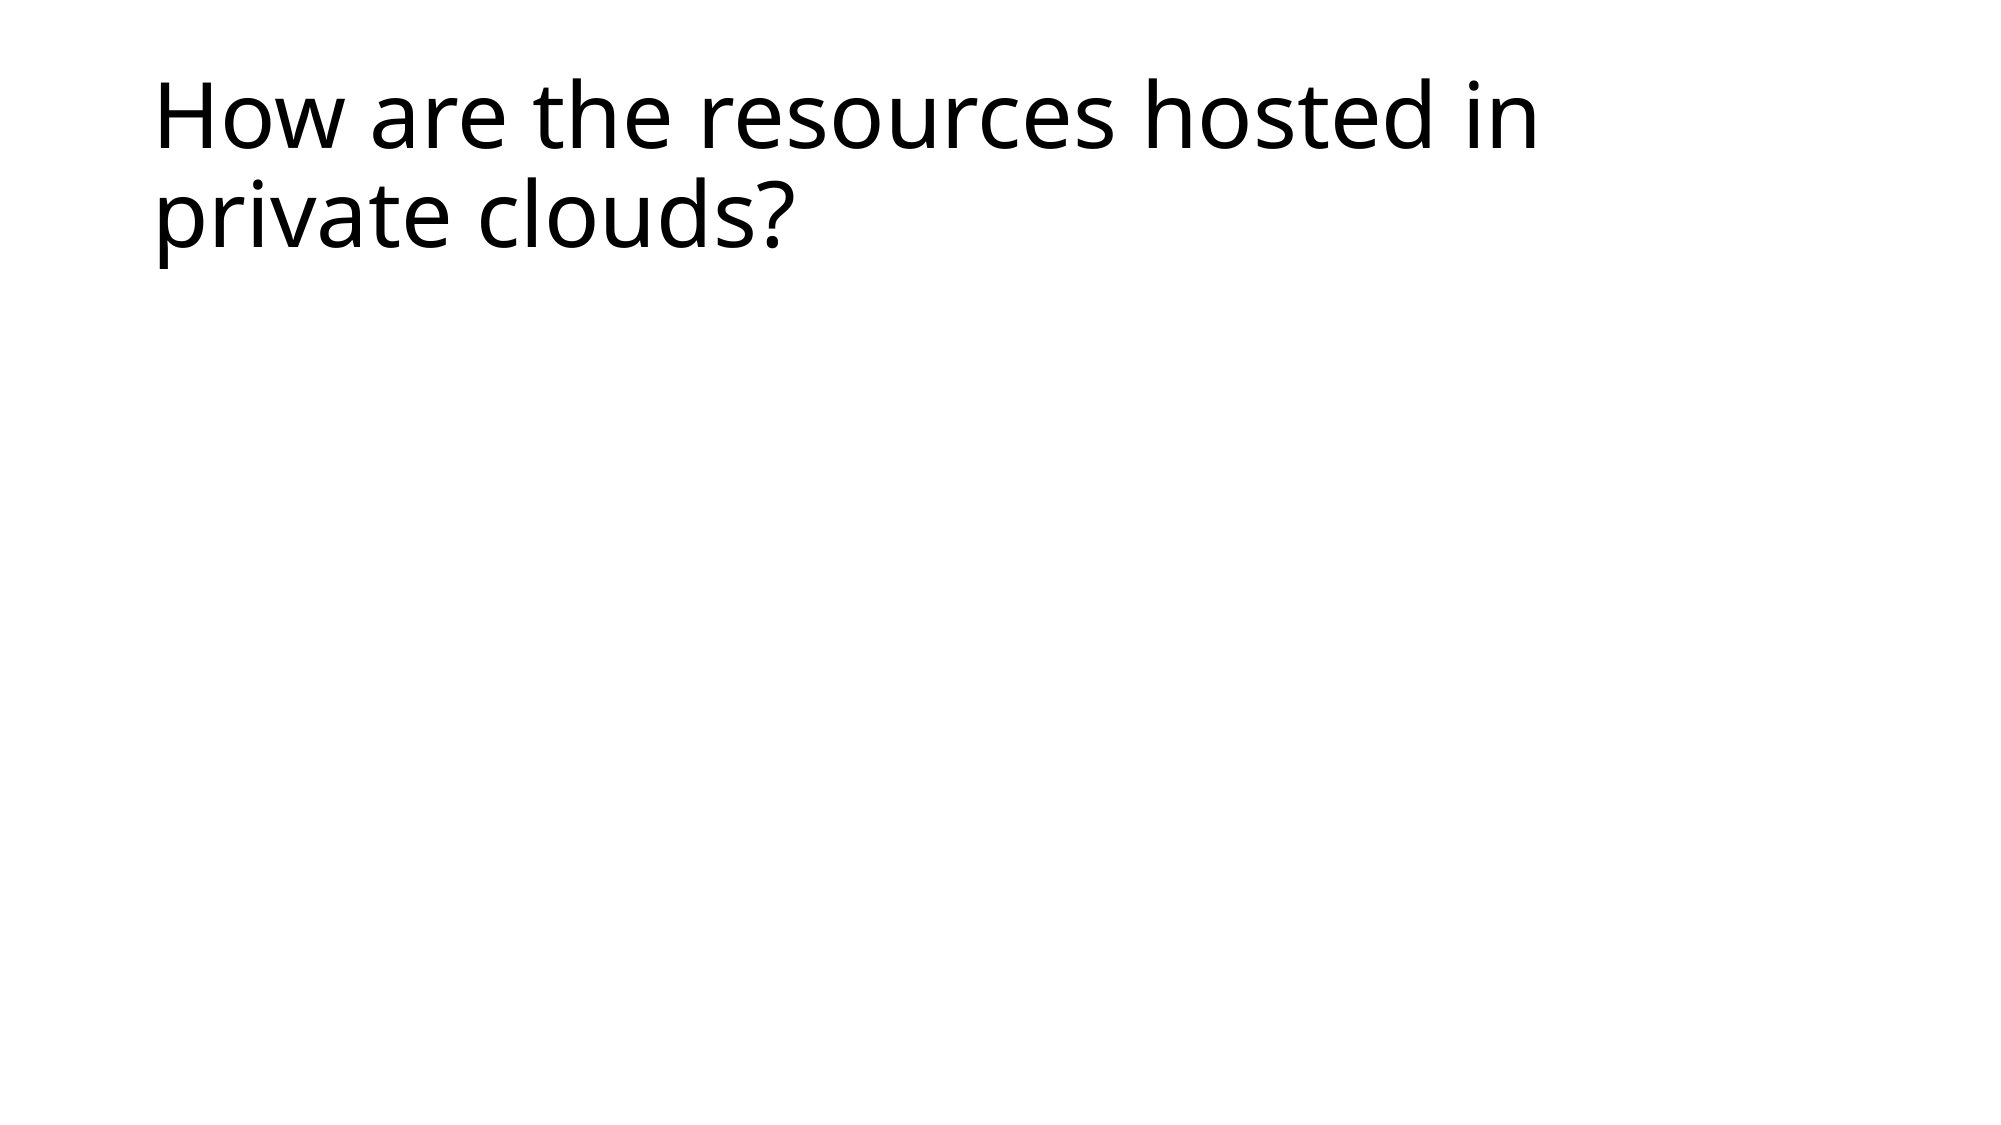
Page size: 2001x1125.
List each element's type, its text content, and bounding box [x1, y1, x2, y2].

title How are the resources hosted in private clouds? [137, 59, 1863, 278]
